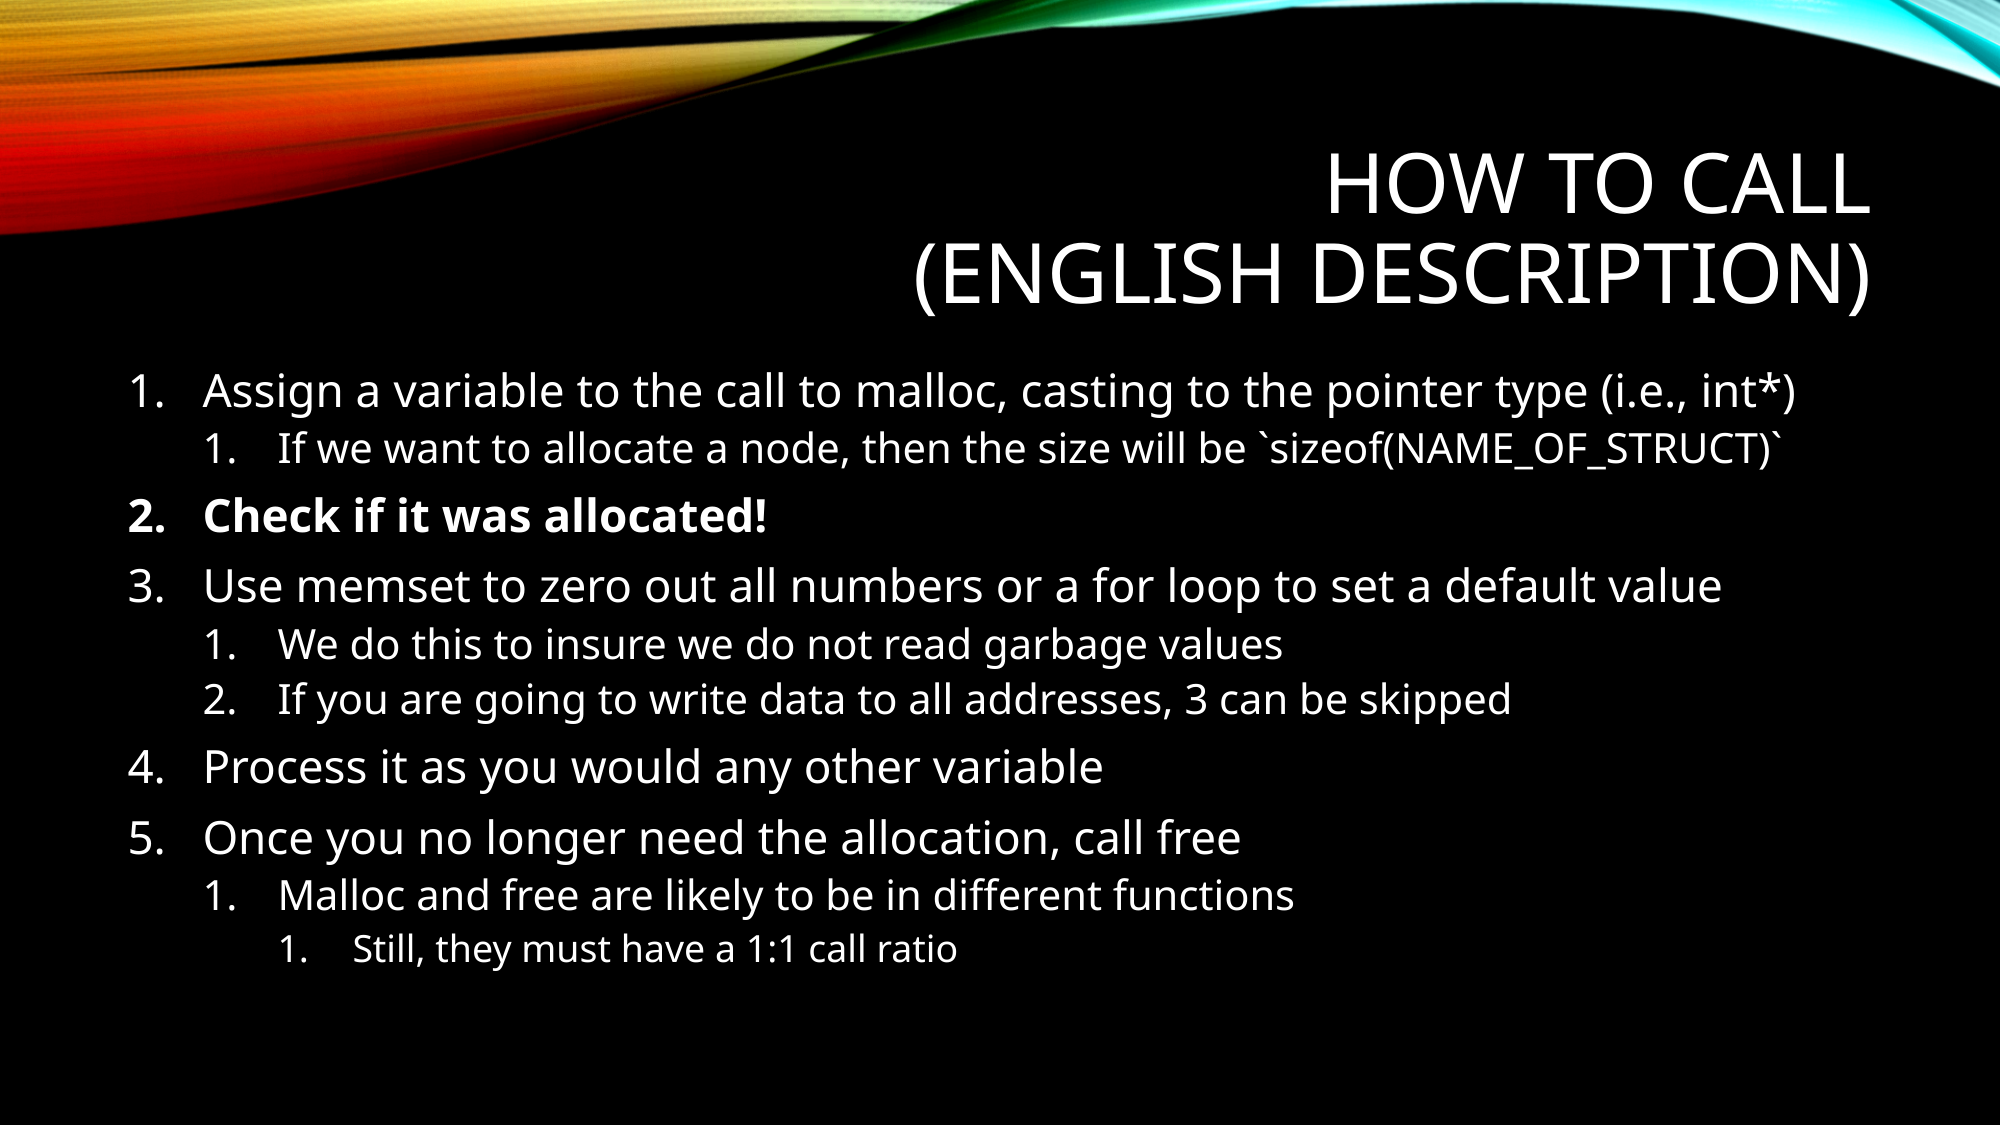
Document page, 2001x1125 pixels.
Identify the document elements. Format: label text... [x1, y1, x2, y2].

picture [0, 0, 2000, 237]
list Assign a variable to the call to malloc, casting to the pointer type (i.e., int*) If we want to allocate a node, then the size will be `sizeof(NAME_OF_STRUCT)` Check if it was allocated! Use memset to zero out all numbers or a for loop to set a default value We do this to insure we do not read garbage values If you are going to write data to all addresses, 3 can be skipped Process it as you would any other variable Once you no longer need the allocation, call free Malloc and free are likely to be in different functions Still, they must have a 1:1 call ratio [112, 360, 1888, 1021]
title HOW TO CALL (ENGLISH DESCRIPTION) [474, 125, 1888, 338]
